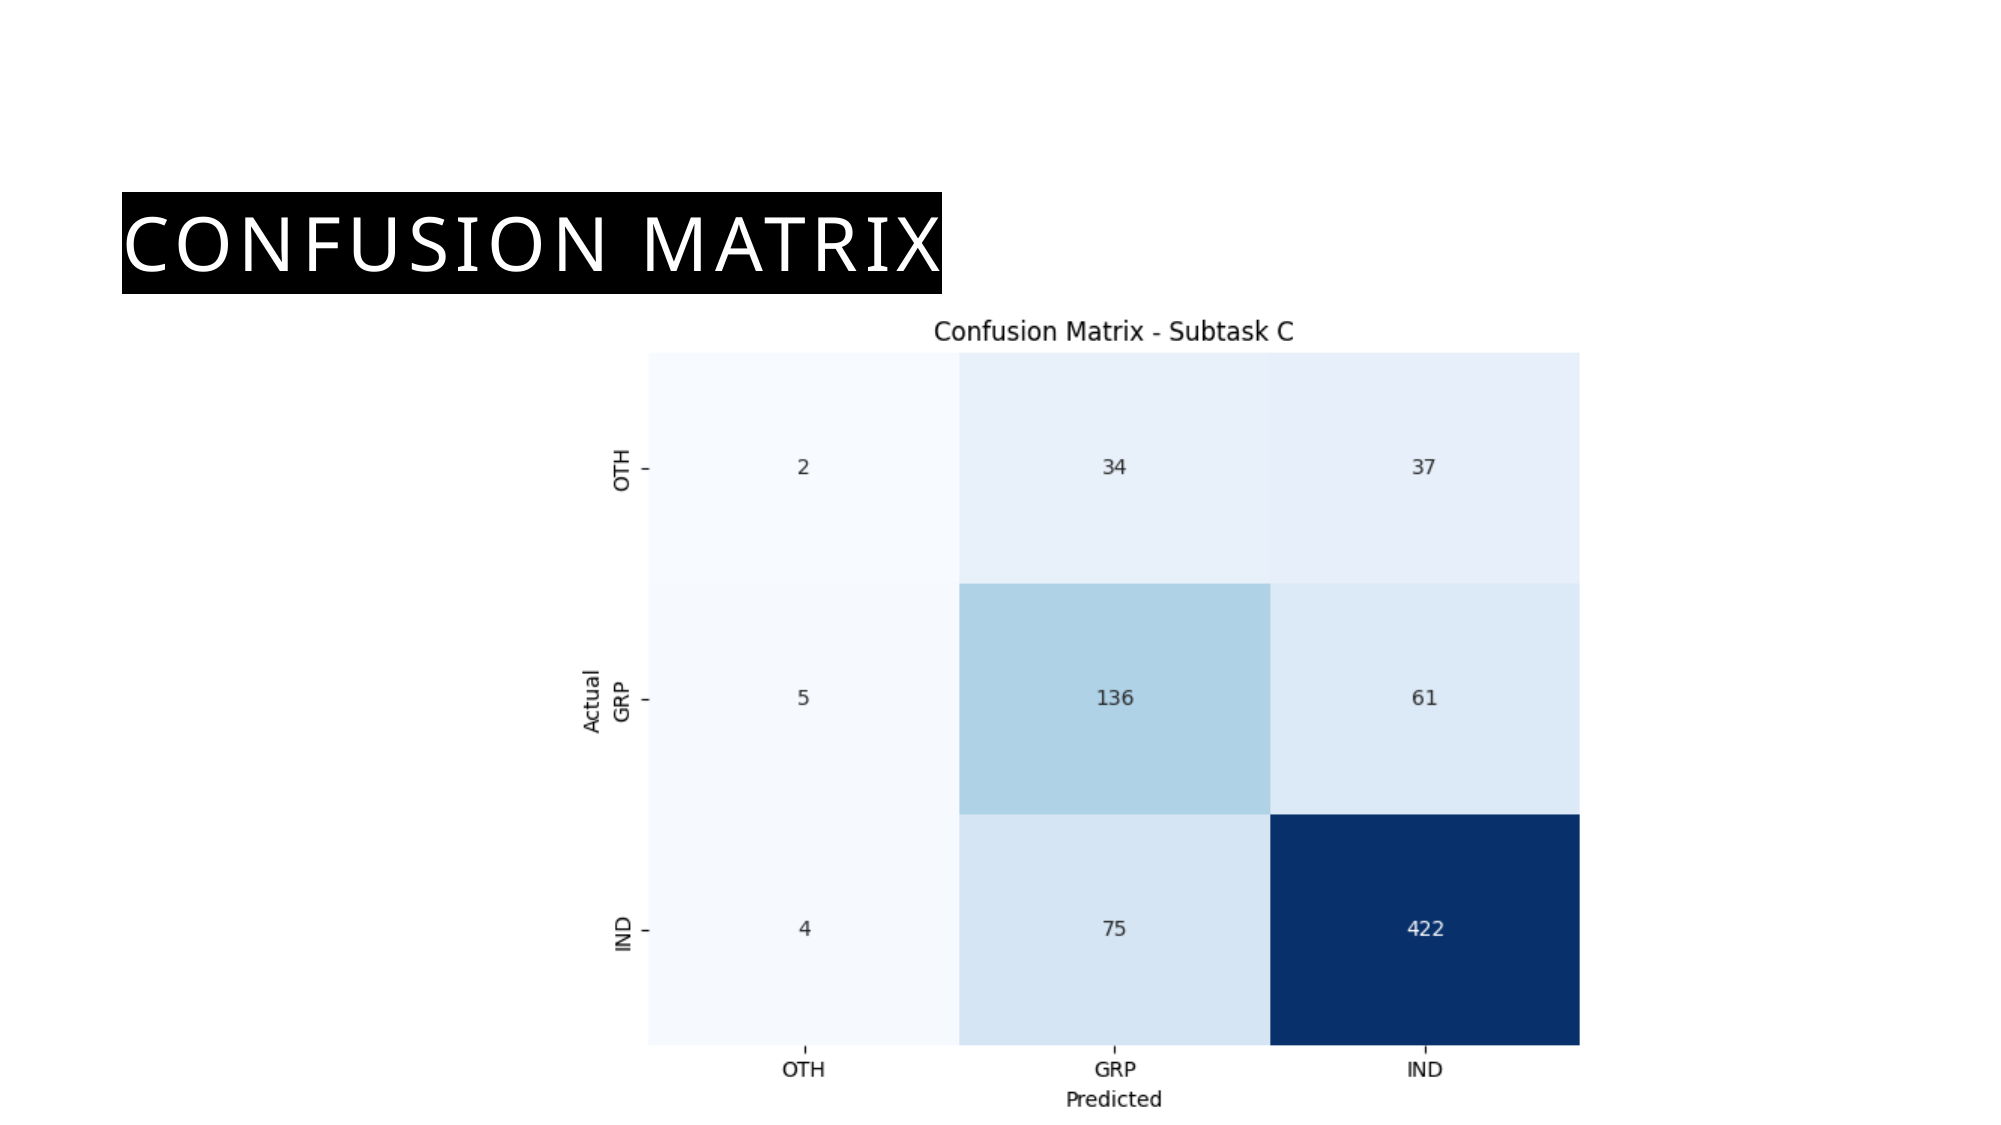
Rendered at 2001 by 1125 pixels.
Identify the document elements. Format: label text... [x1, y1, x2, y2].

title Confusion matrix [107, 106, 1850, 295]
picture [569, 305, 1595, 1125]
